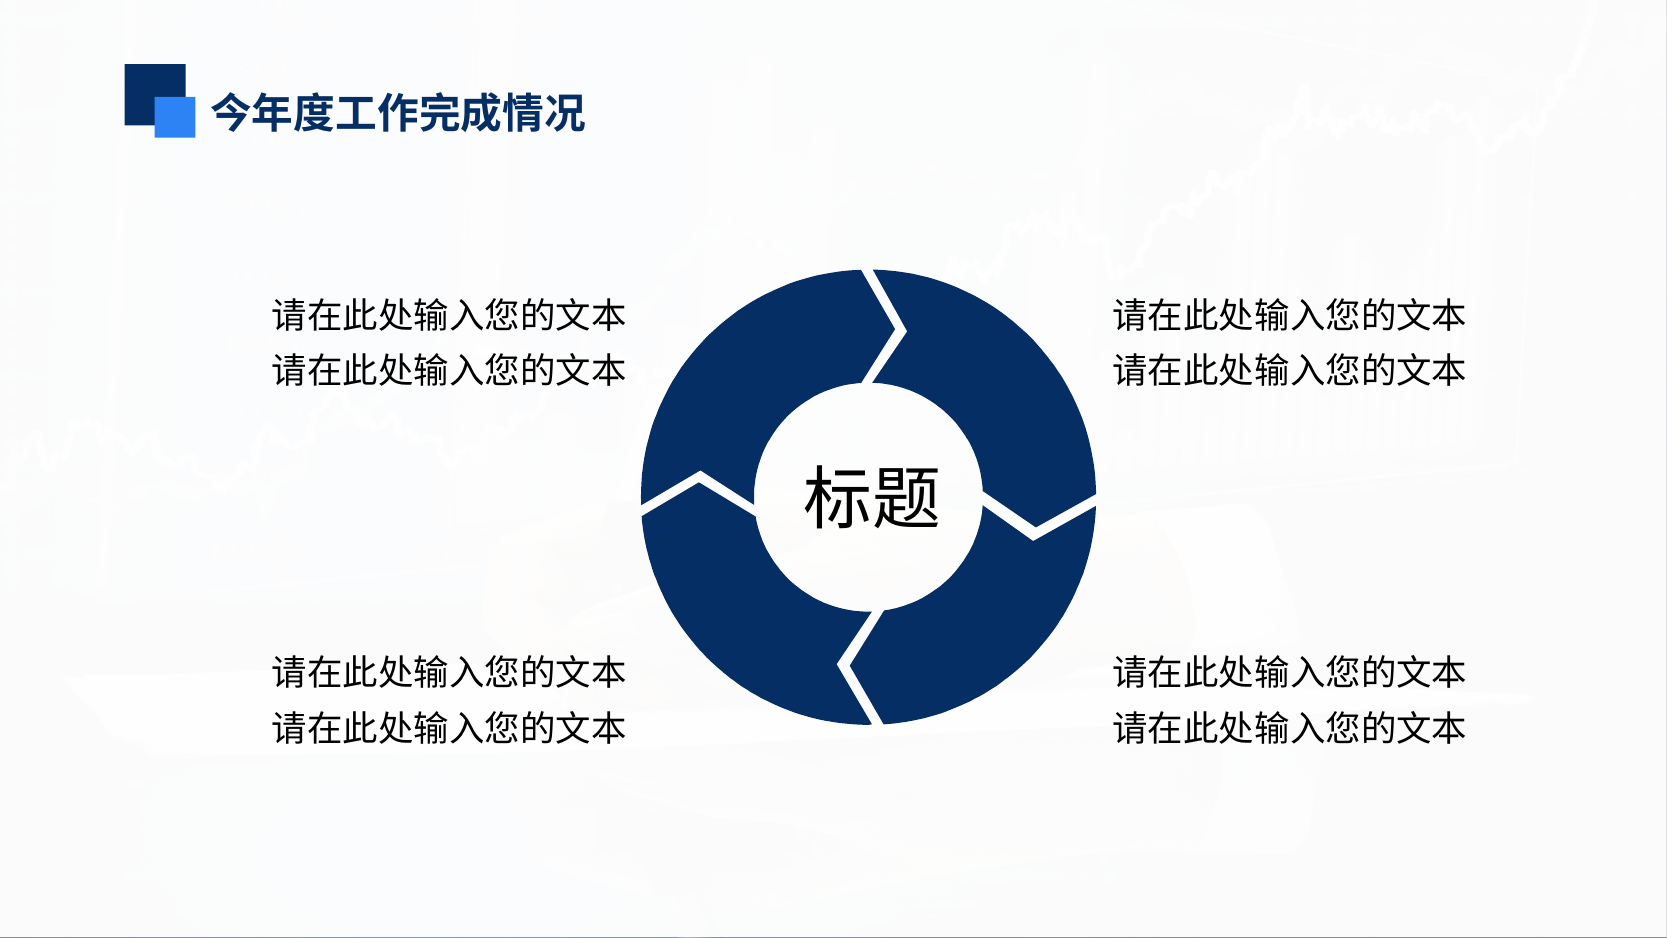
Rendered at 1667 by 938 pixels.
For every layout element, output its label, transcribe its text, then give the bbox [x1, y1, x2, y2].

text_box 请在此处输入您的文本 请在此处输入您的文本 [223, 621, 676, 765]
text_box 今年度工作完成情况 [195, 78, 621, 144]
text_box [153, 95, 197, 140]
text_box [640, 269, 1097, 726]
text_box 请在此处输入您的文本 请在此处输入您的文本 [223, 263, 676, 407]
text_box 请在此处输入您的文本 请在此处输入您的文本 [1063, 621, 1516, 765]
text_box 请在此处输入您的文本 请在此处输入您的文本 [1063, 263, 1516, 407]
text_box [123, 62, 188, 127]
